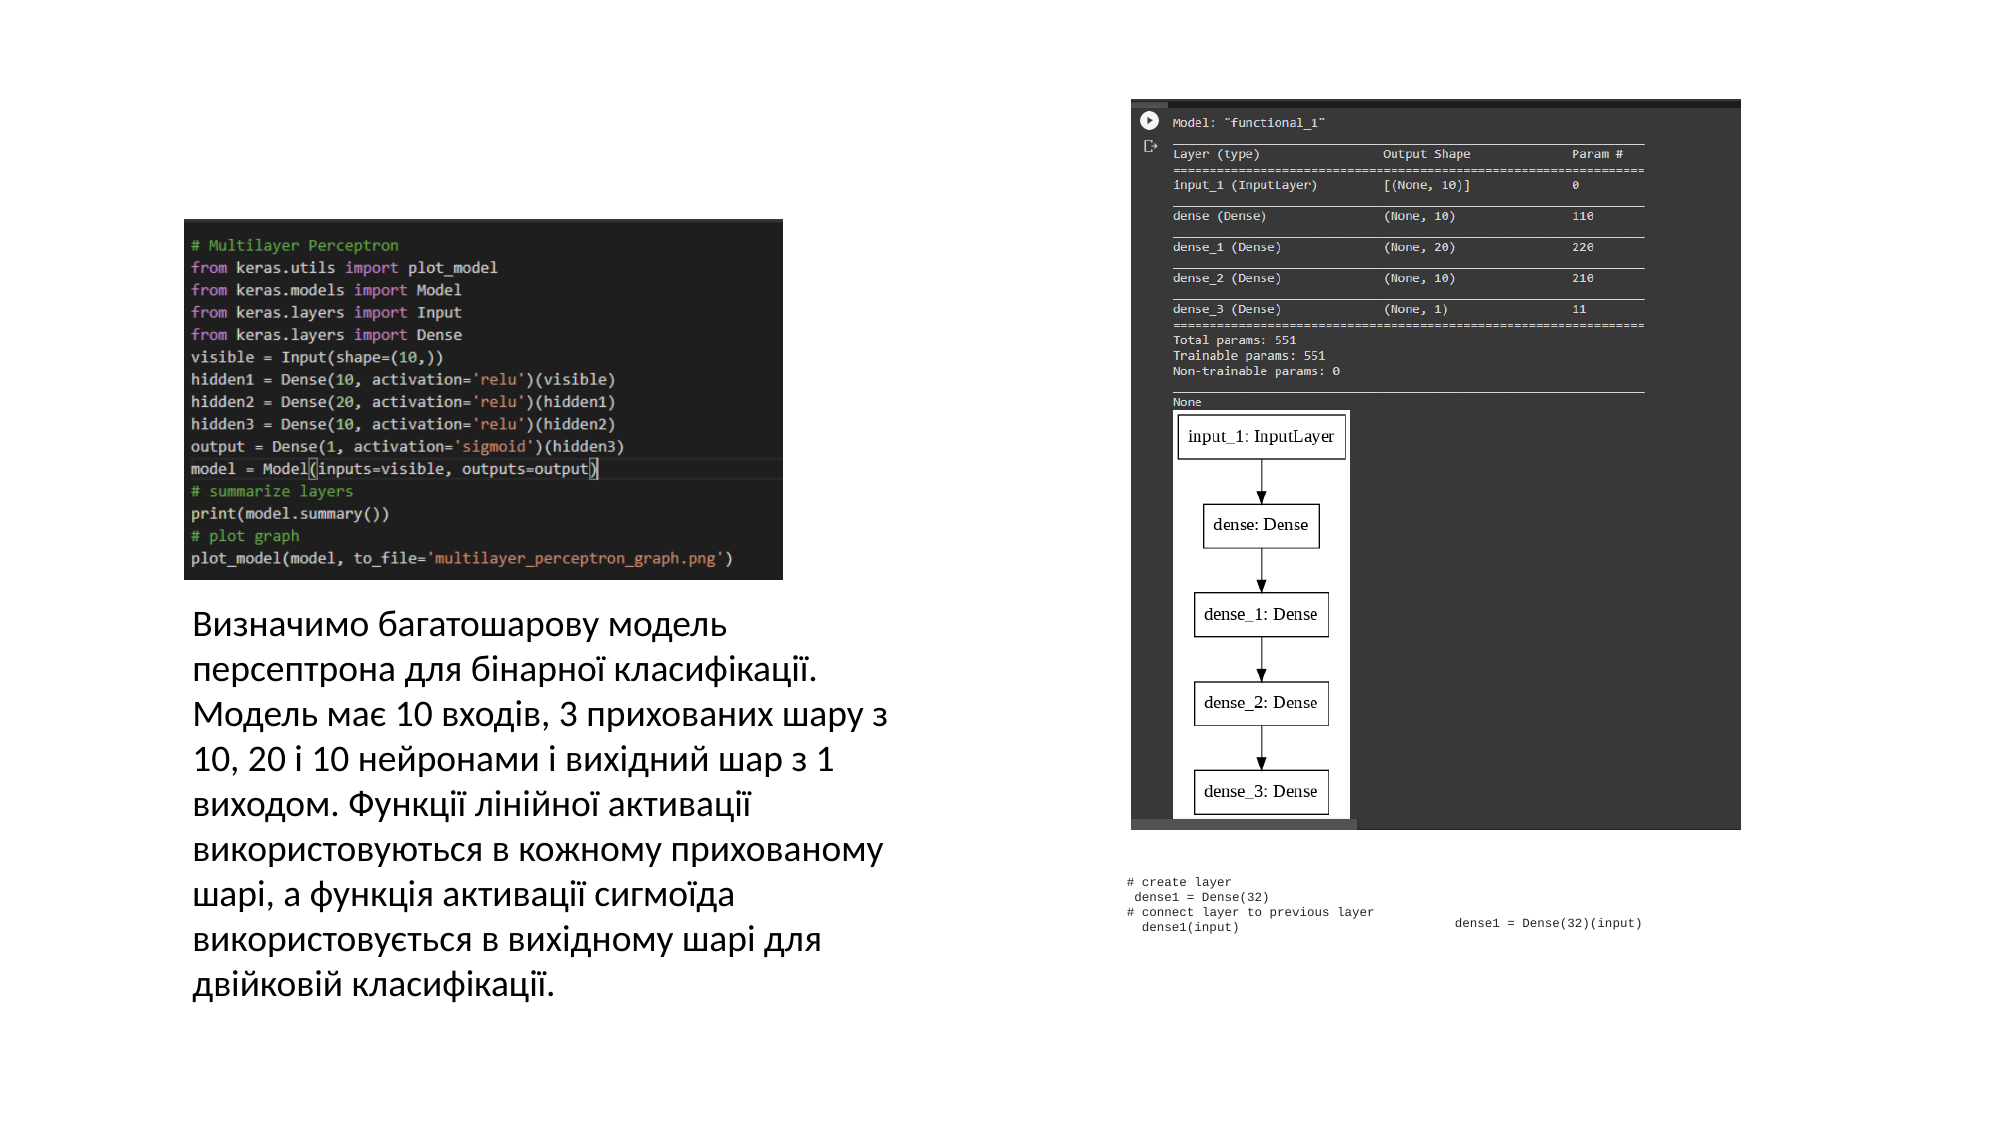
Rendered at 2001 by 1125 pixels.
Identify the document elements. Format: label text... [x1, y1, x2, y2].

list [184, 219, 783, 580]
picture [1131, 99, 1741, 830]
text_box # create layer dense1 = Dense(32) # connect layer to previous layer dense1(input) [1121, 843, 1383, 964]
text_box Визначимо багатошарову модель персептрона для бінарної класифікації. Модель має 10 входів, 3 прихованих шару з 10, 20 і 10 нейронами і вихідний шар з 1 виходом. Функції лінійної активації використовуються в кожному прихованому шарі, а функція активації сигмоїда використовується в вихідному шарі для двійковій класифікації. [177, 592, 928, 1012]
text_box dense1 = Dense(32)(input) [1448, 890, 1646, 989]
